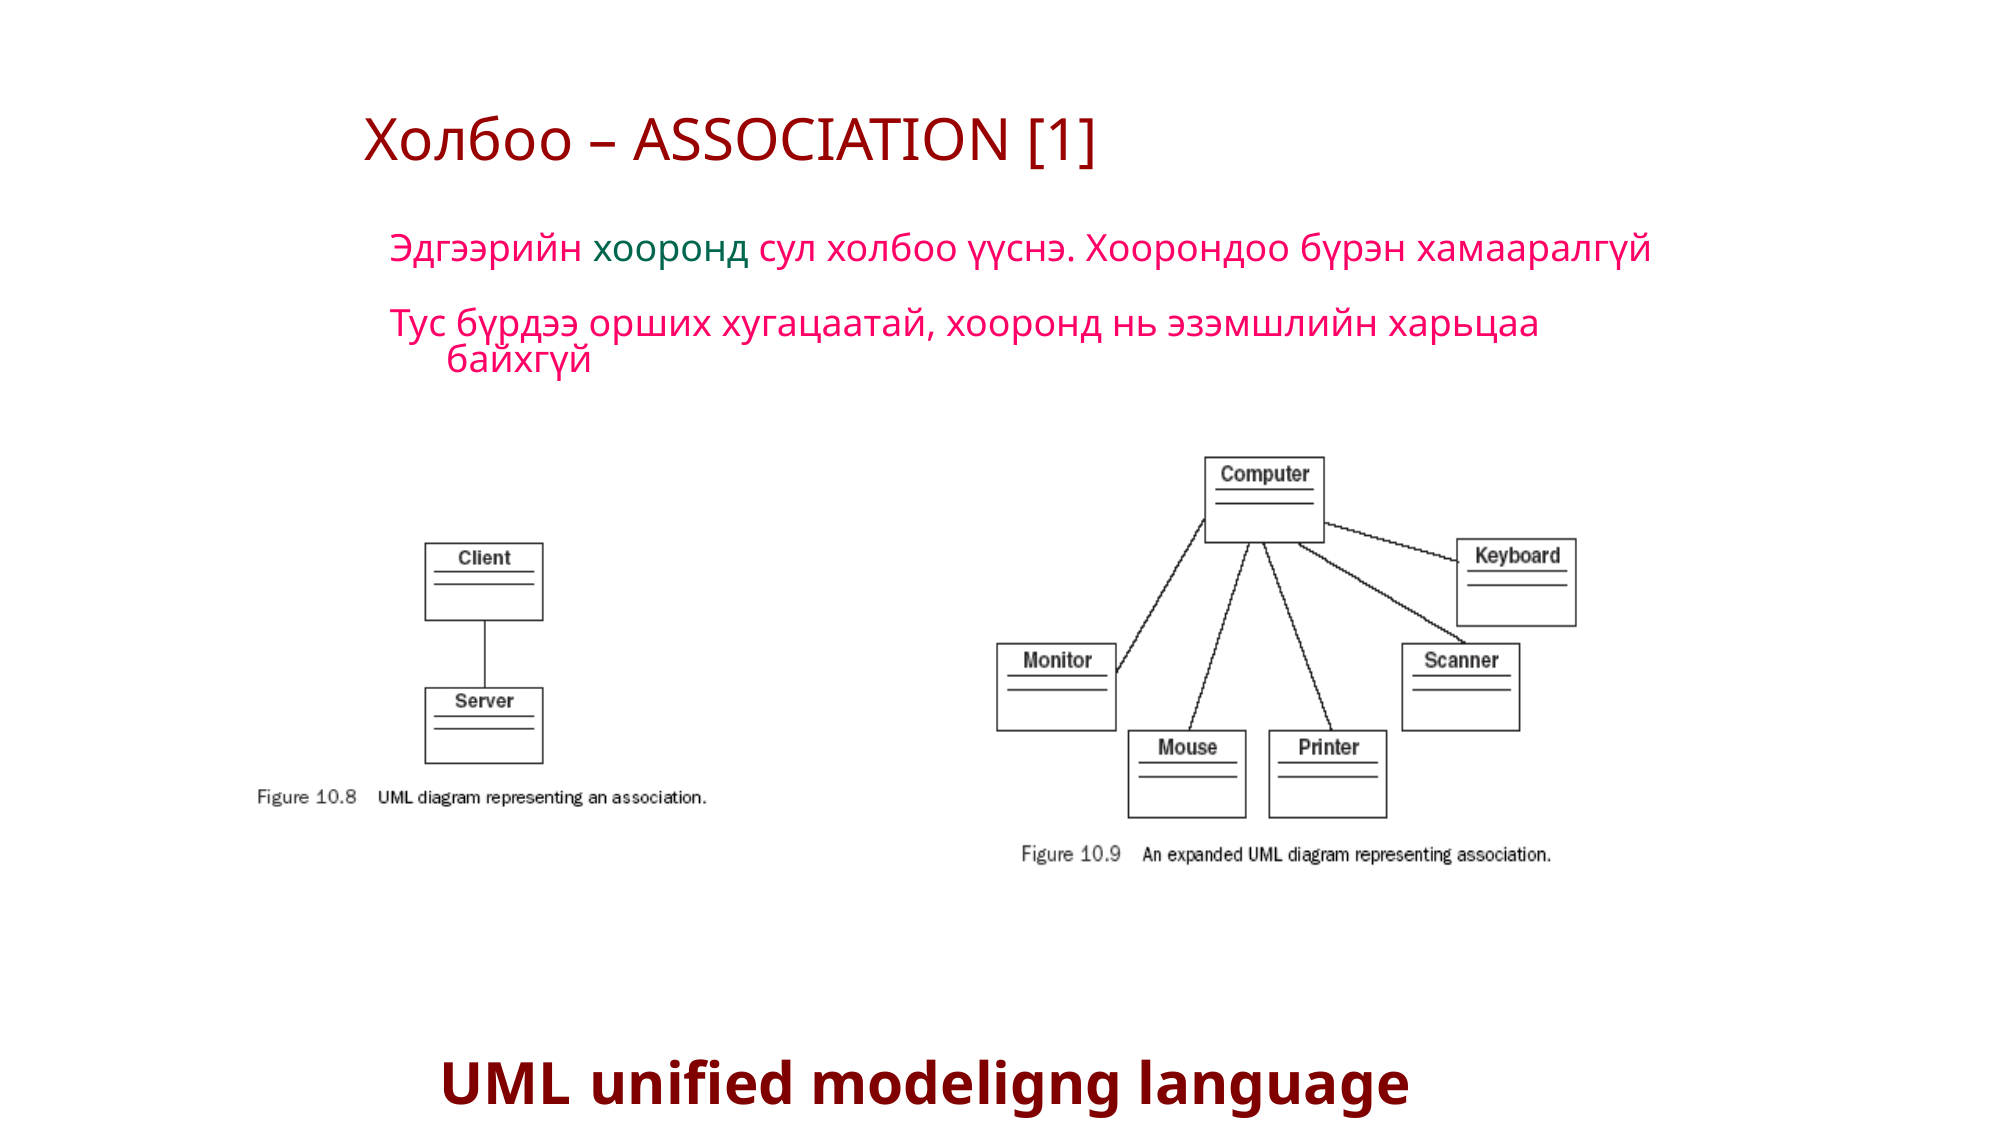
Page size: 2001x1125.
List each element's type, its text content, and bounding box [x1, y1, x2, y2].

text_box Тус бүрдээ орших хугацаатай, хооронд нь эзэмшлийн харьцаа байхгүй [375, 299, 1688, 363]
text_box Холбоо – ASSOCIATION [1] [349, 99, 1625, 188]
picture [182, 524, 746, 821]
picture [934, 448, 1638, 874]
text_box UML unified modeligng language [424, 1039, 1638, 1124]
text_box Эдгээрийн хооронд сул холбоо үүснэ. Хоорондоо бүрэн хамааралгүй [375, 224, 1688, 288]
